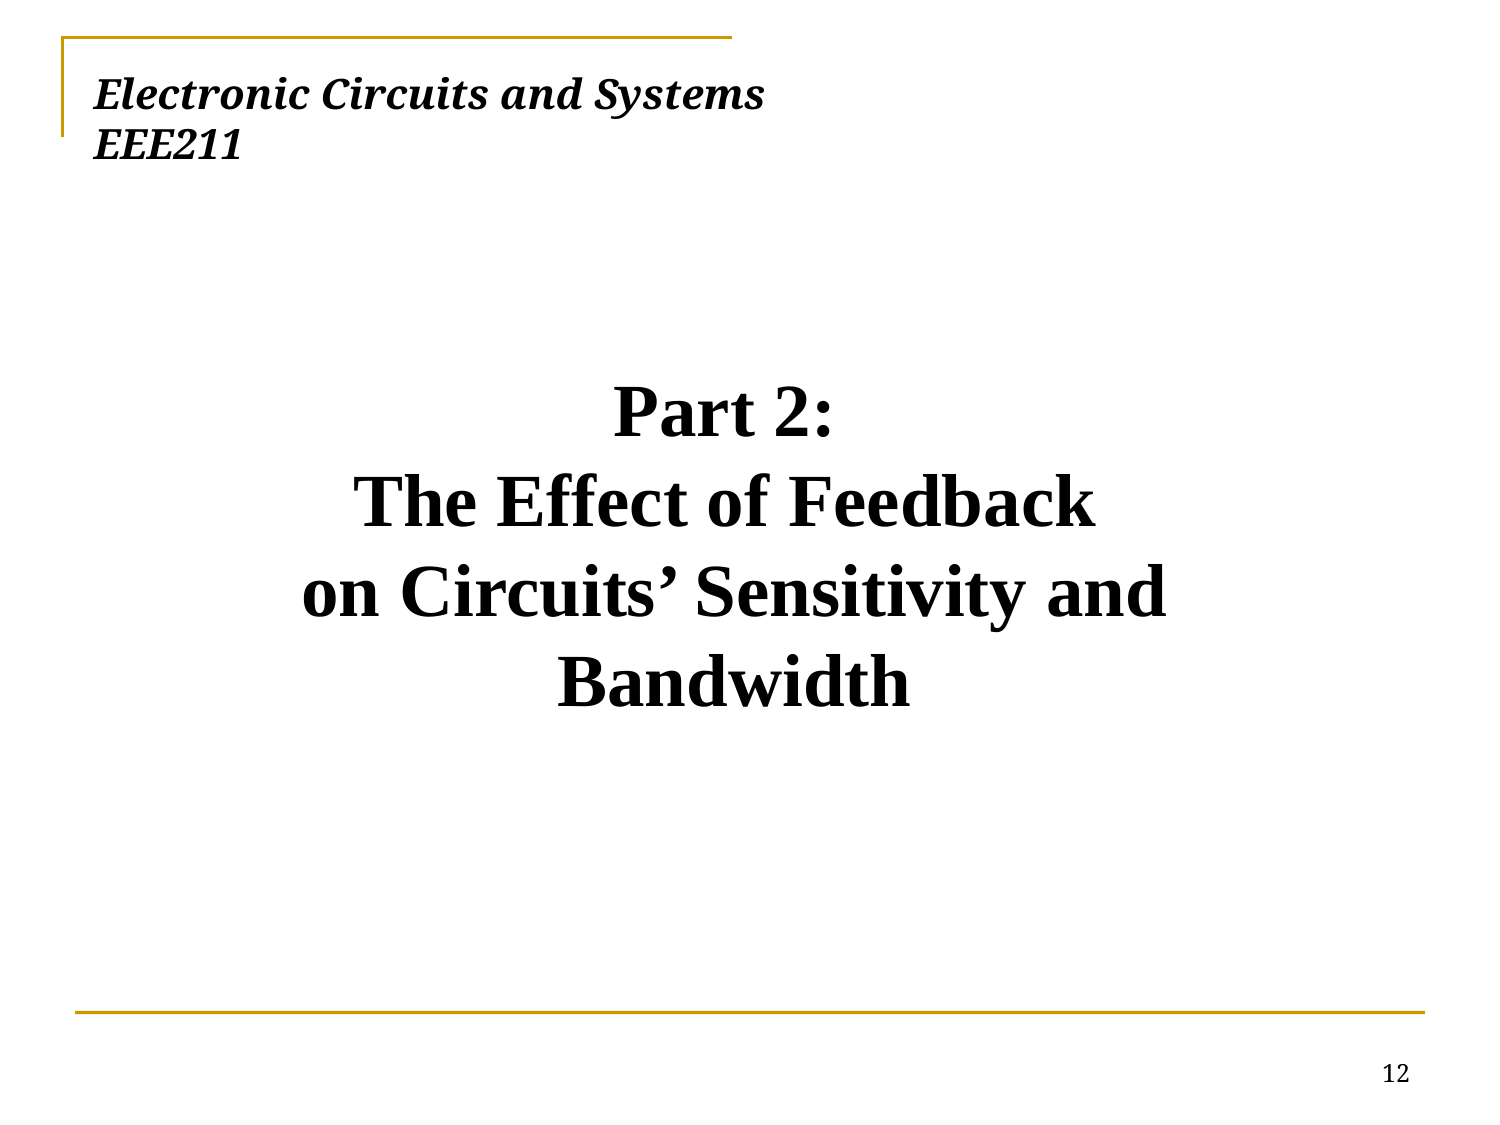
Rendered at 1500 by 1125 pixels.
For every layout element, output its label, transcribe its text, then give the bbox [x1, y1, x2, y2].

text_box Part 2: The Effect of Feedback on Circuits’ Sensitivity and Bandwidth [251, 354, 1218, 730]
slide_number 12 [1074, 1023, 1426, 1100]
title Electronic Circuits and Systems EEE211 [78, 60, 1418, 152]
